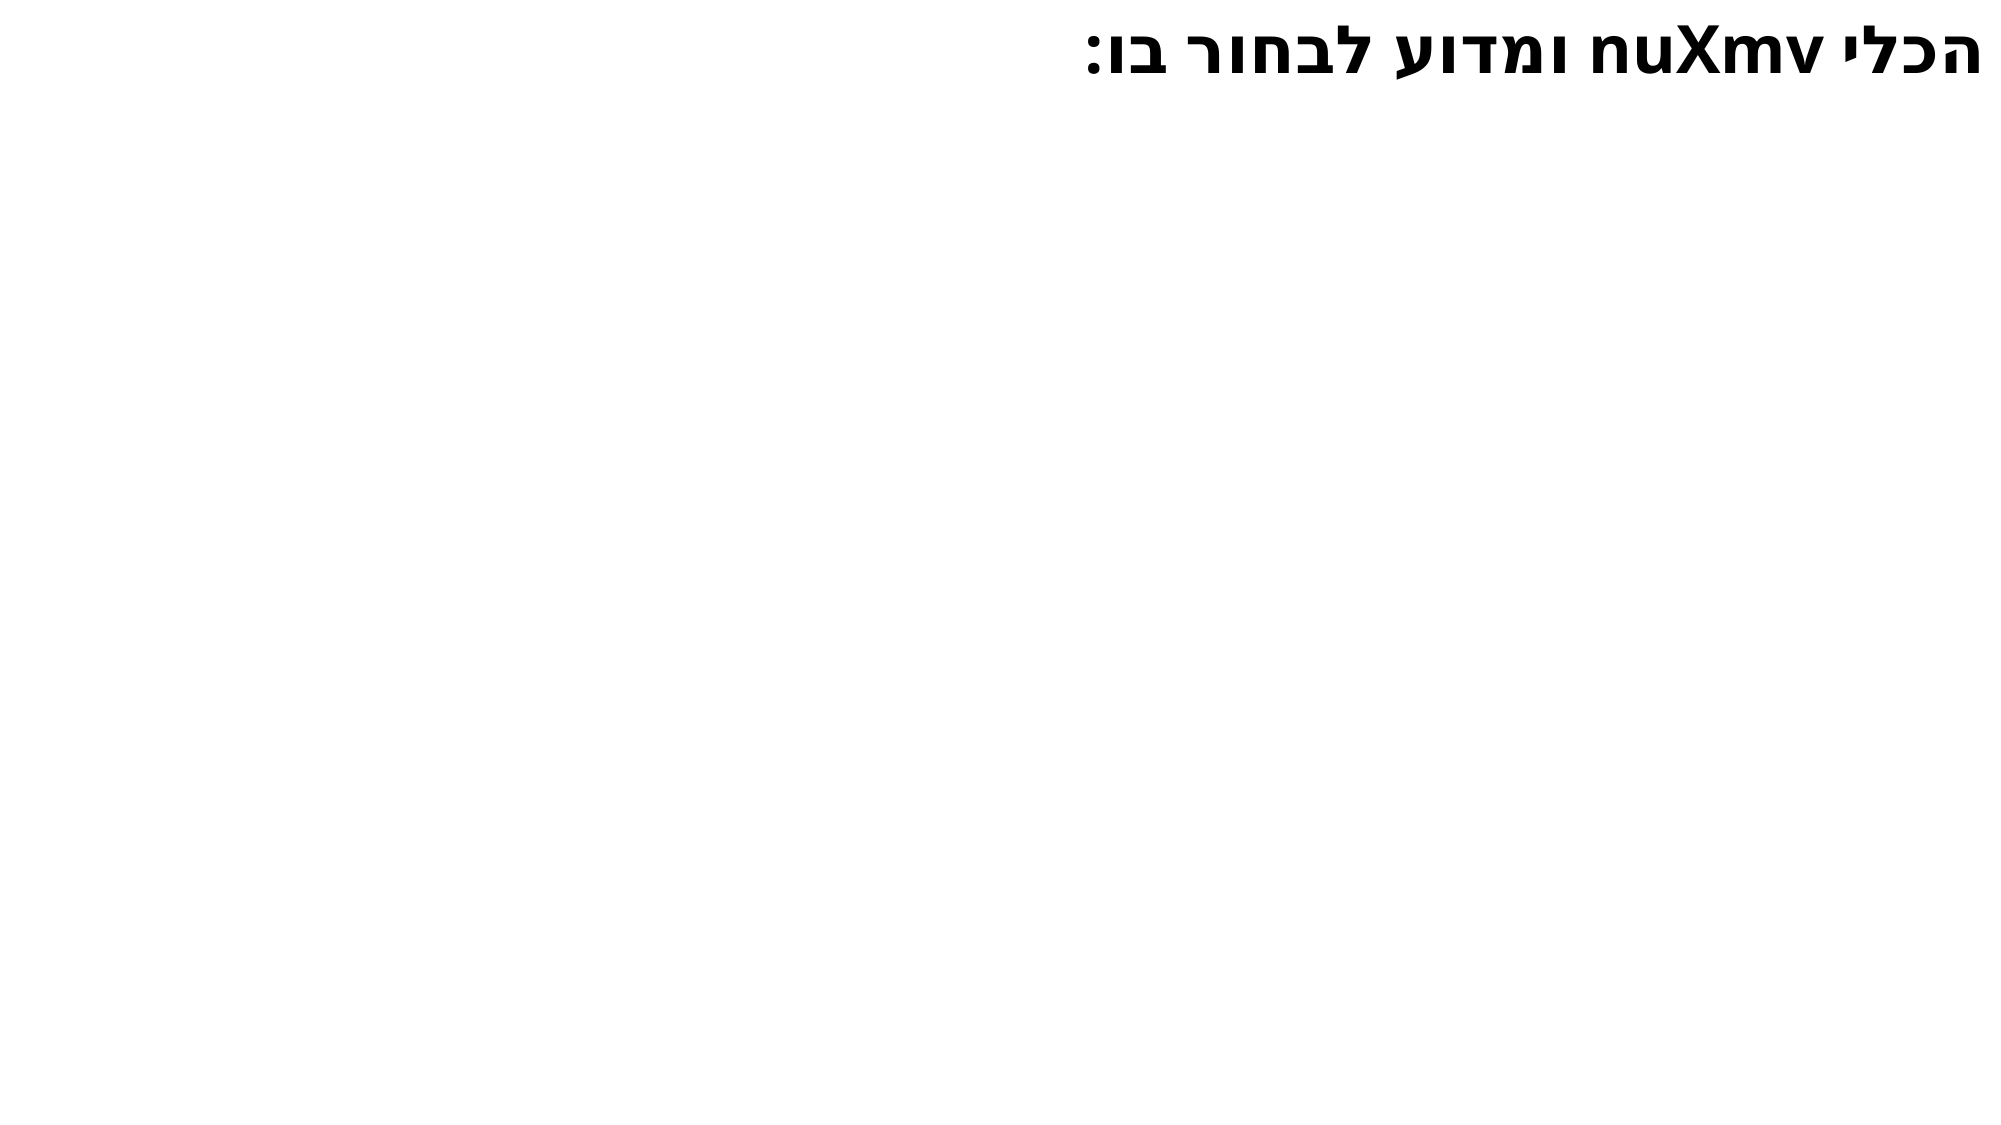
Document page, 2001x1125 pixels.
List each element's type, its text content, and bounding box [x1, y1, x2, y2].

text_box הכלי nuXmv ומדוע לבחור בו: [0, 0, 2000, 175]
